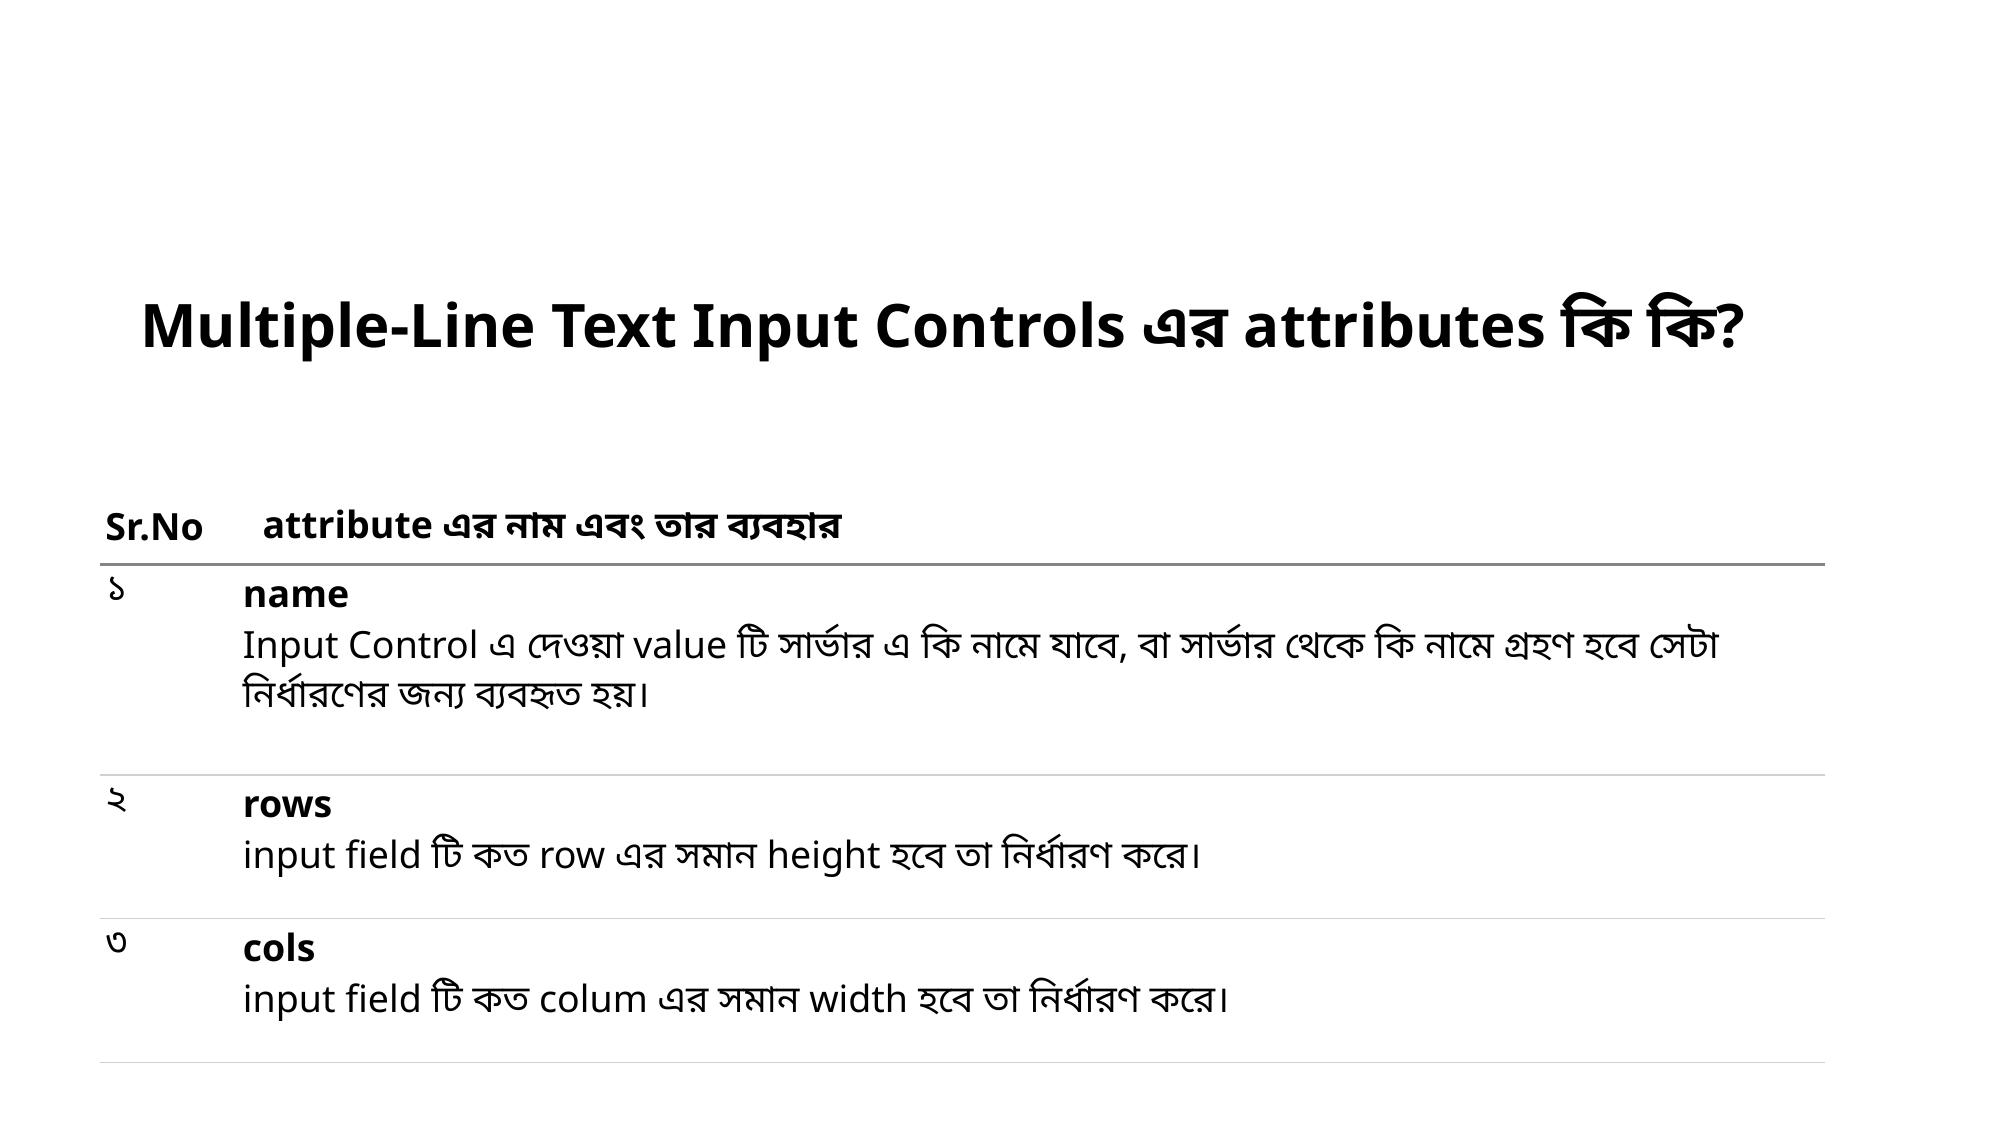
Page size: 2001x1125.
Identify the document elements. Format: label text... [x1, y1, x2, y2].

table_cell rows input field টি কত row এর সমান height হবে তা নির্ধারণ করে। [237, 776, 1825, 918]
title Multiple-Line Text Input Controls এর attributes কি কি? [125, 287, 1875, 369]
table_cell ২ [100, 776, 237, 918]
table_header attribute এর নাম এবং তার ব্যবহার [237, 488, 1825, 563]
table_cell cols input field টি কত colum এর সমান width হবে তা নির্ধারণ করে। [237, 919, 1825, 1062]
table_cell name Input Control এ দেওয়া value টি সার্ভার এ কি নামে যাবে, বা সার্ভার থেকে কি নামে গ্রহণ হবে সেটা নির্ধারণের জন্য ব্যবহৃত হয়। [237, 566, 1825, 774]
table_cell ৩ [100, 919, 237, 1062]
table_header Sr.No [100, 488, 237, 563]
table_cell ১ [100, 566, 237, 774]
